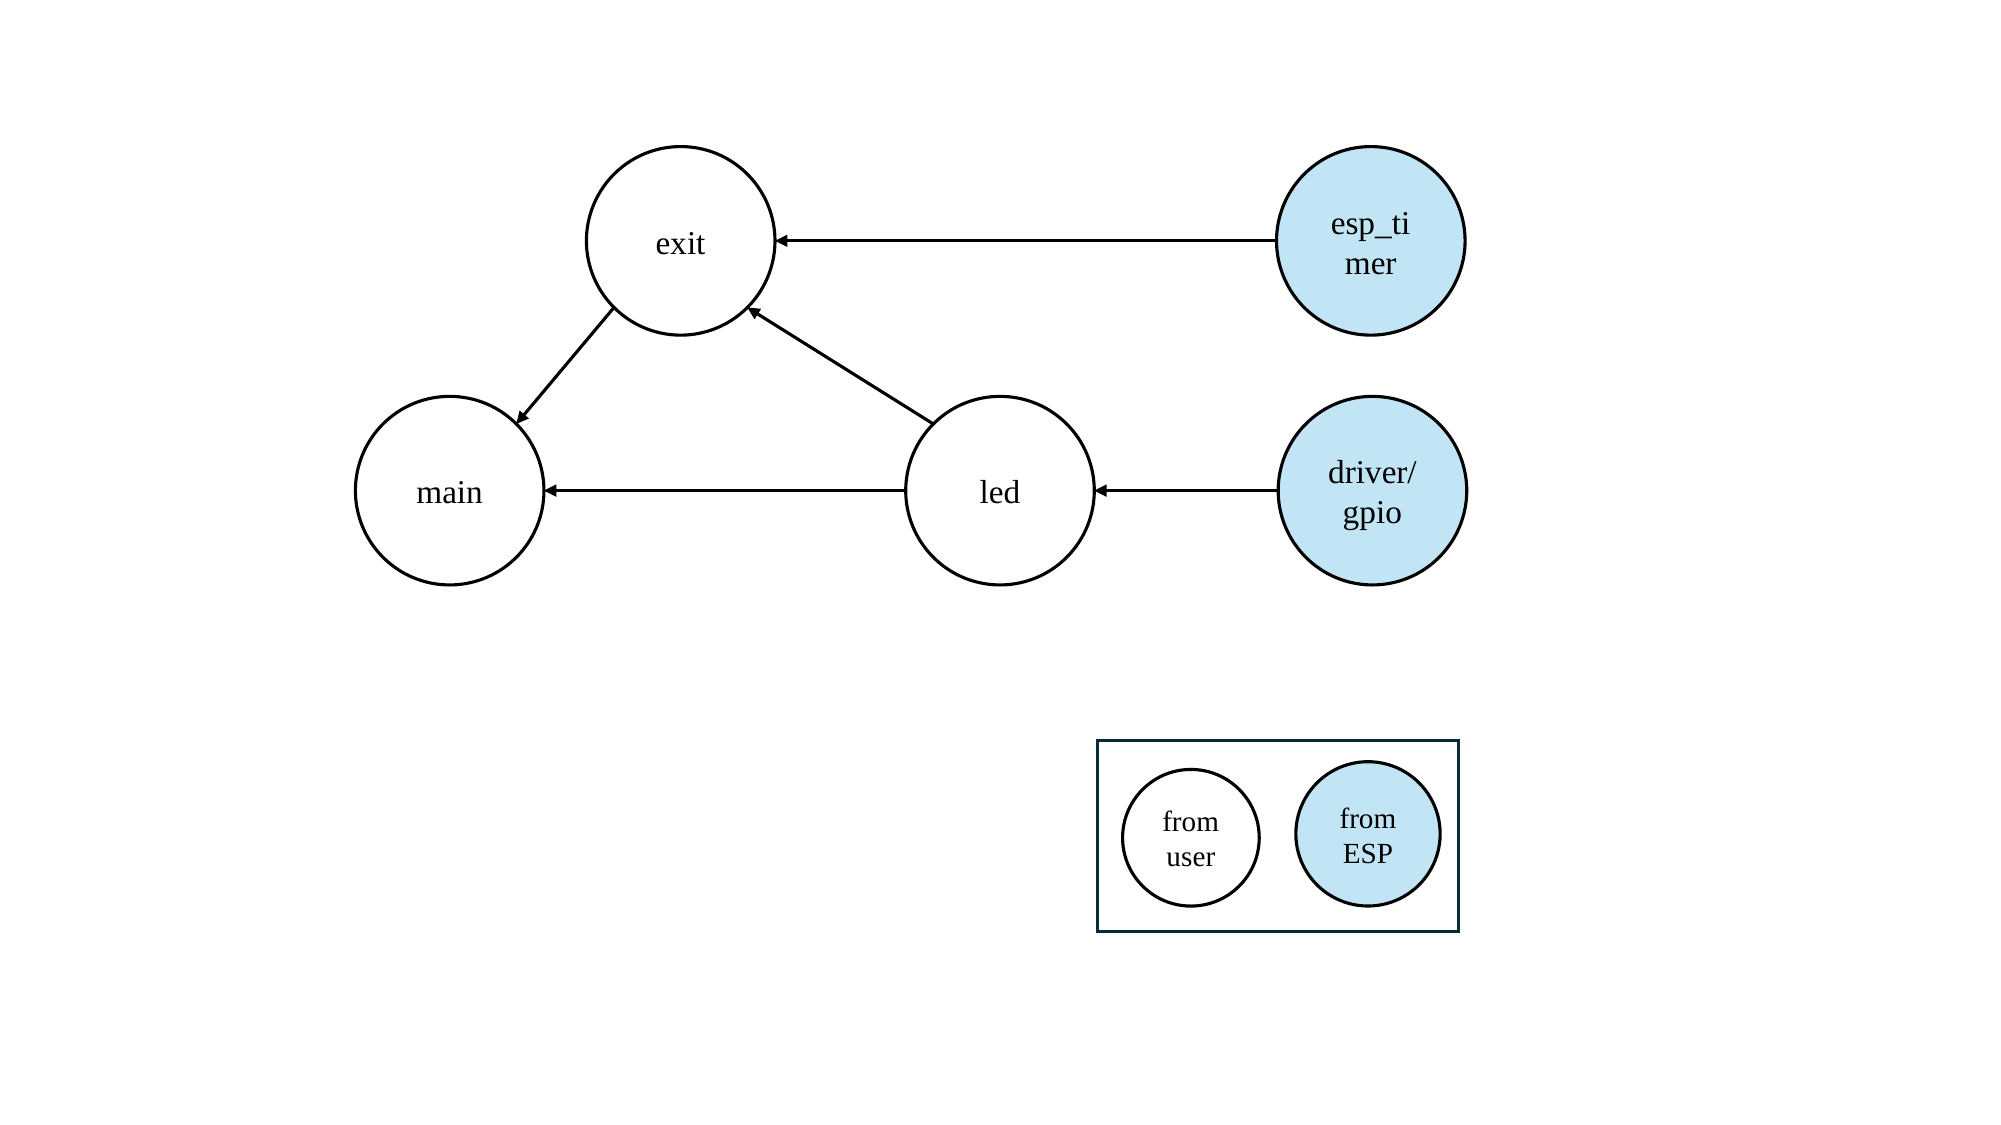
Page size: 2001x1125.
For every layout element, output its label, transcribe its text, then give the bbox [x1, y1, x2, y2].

text_box exit [584, 145, 777, 337]
text_box driver/gpio [1276, 394, 1469, 587]
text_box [515, 306, 615, 425]
text_box main [353, 394, 546, 587]
text_box led [904, 394, 1096, 587]
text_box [746, 306, 934, 425]
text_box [1096, 739, 1460, 933]
text_box esp_timer [1274, 145, 1467, 337]
